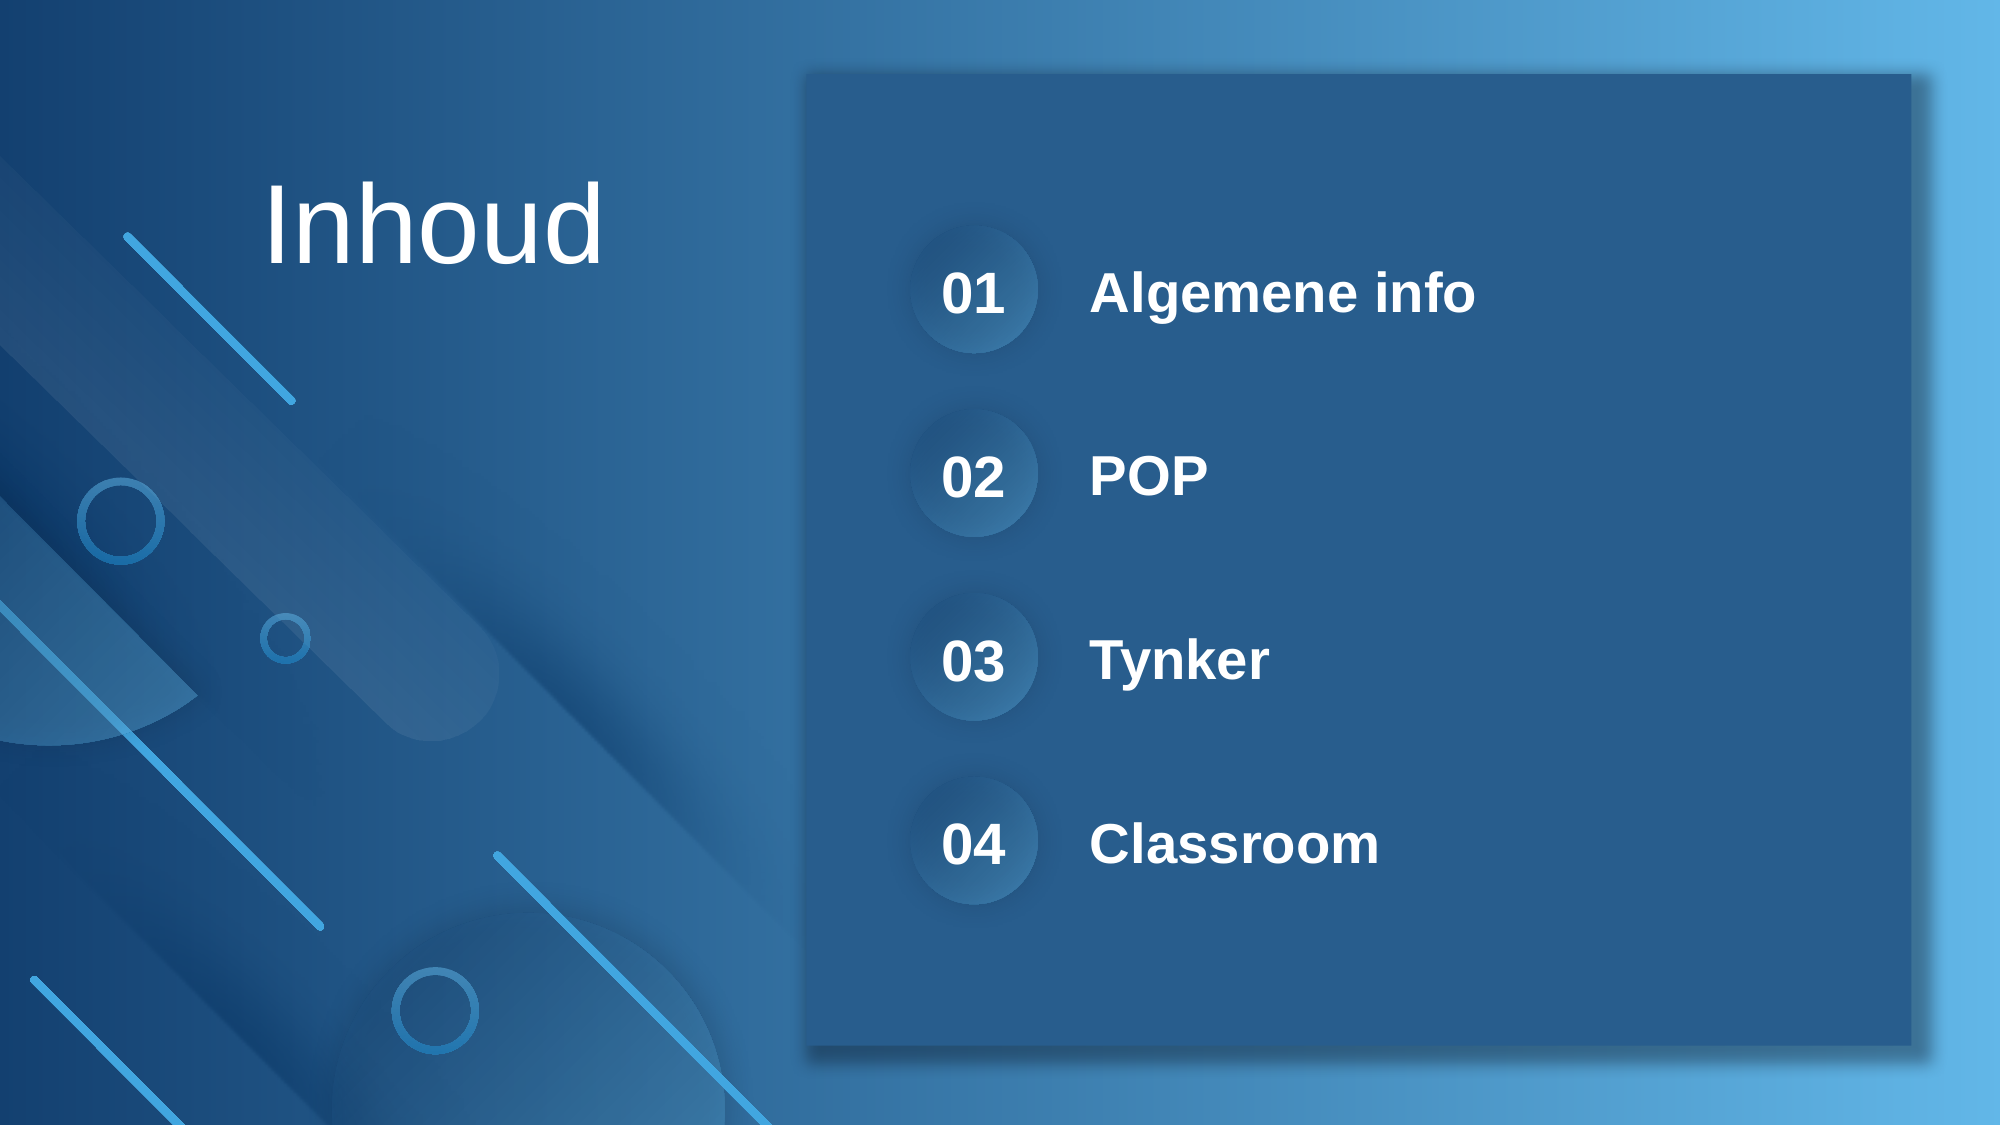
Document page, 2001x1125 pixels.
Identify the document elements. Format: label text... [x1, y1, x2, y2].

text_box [806, 74, 1912, 1046]
text_box Inhoud [174, 143, 621, 294]
